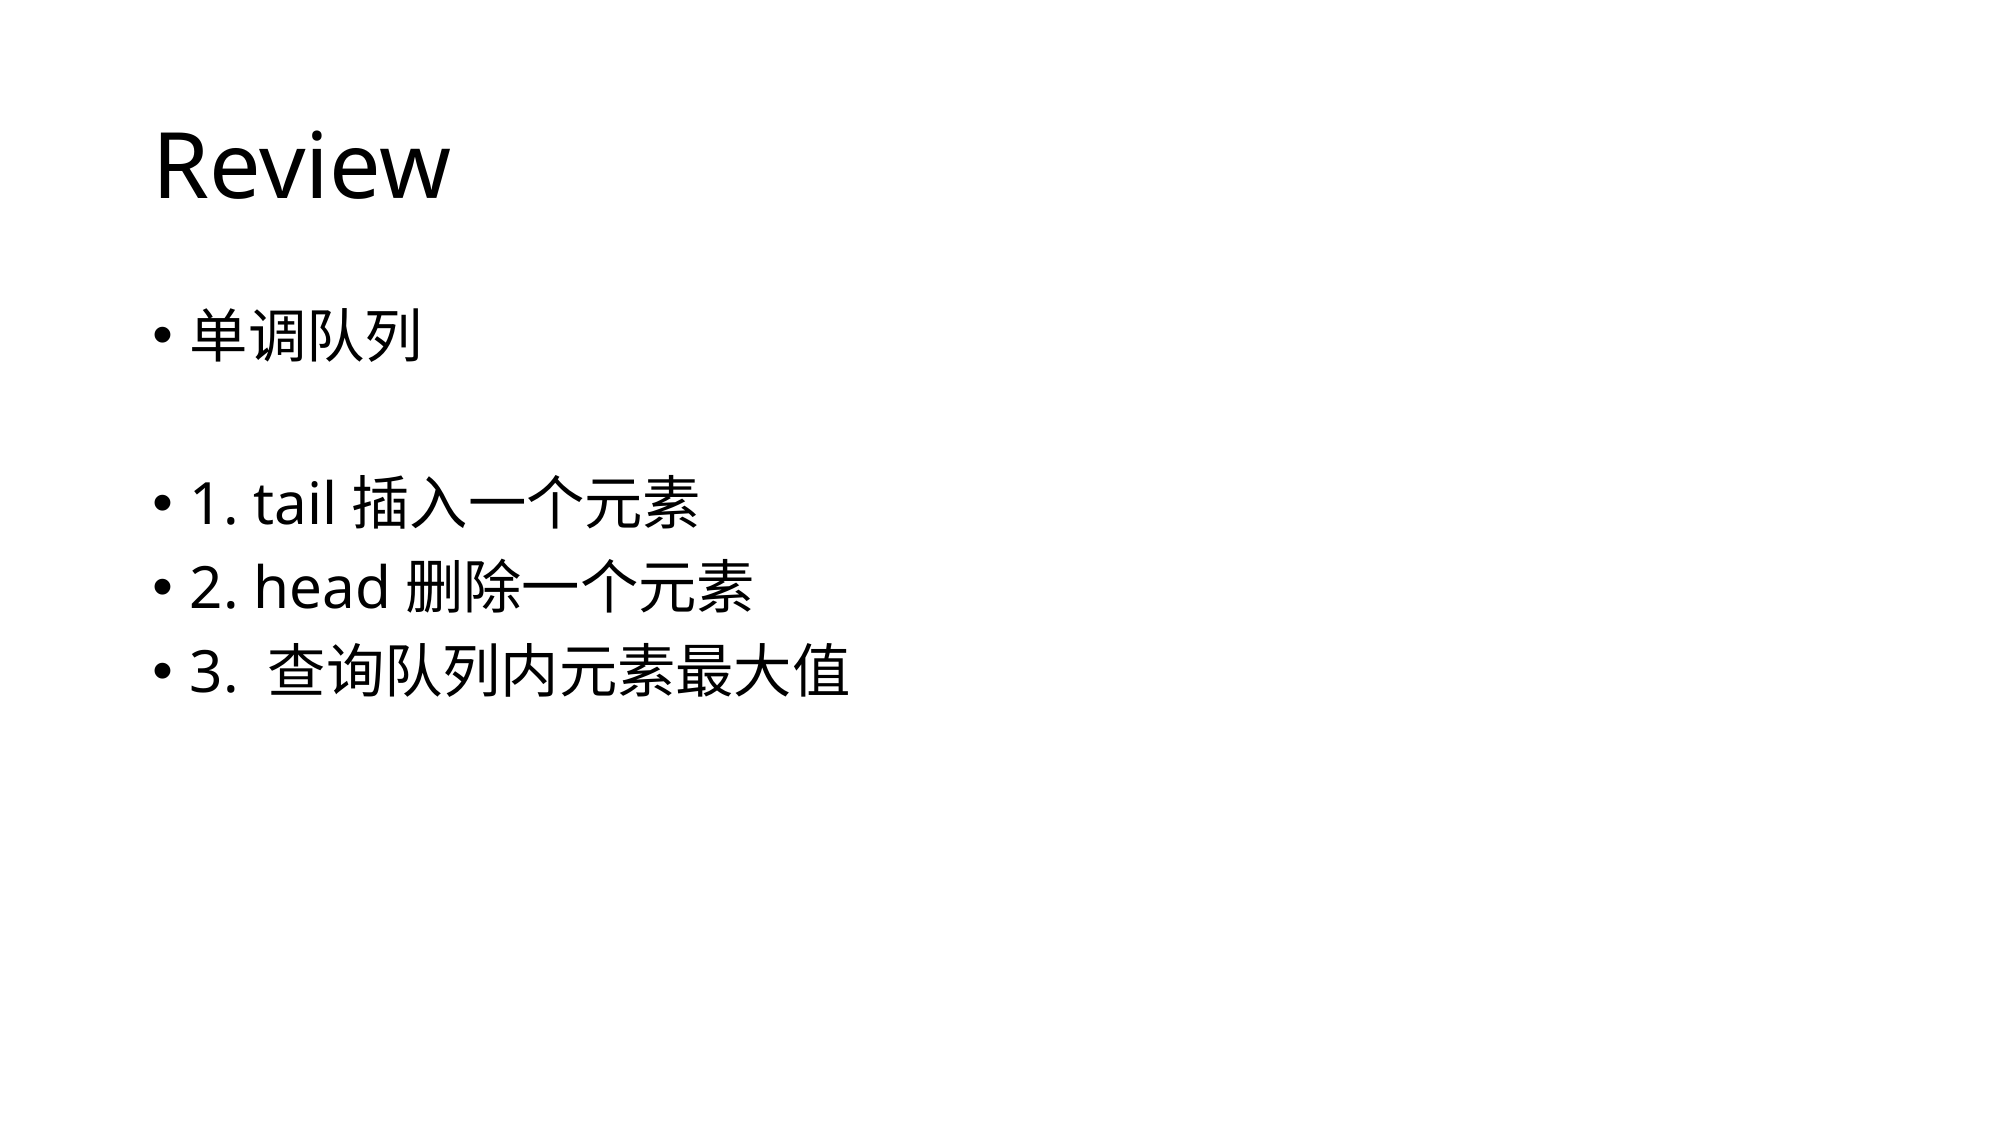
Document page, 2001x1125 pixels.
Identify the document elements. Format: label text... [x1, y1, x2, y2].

title Review [137, 59, 1863, 278]
list 单调队列 1. tail插入一个元素 2. head删除一个元素 3. 查询队列内元素最大值 [137, 299, 1863, 1014]
